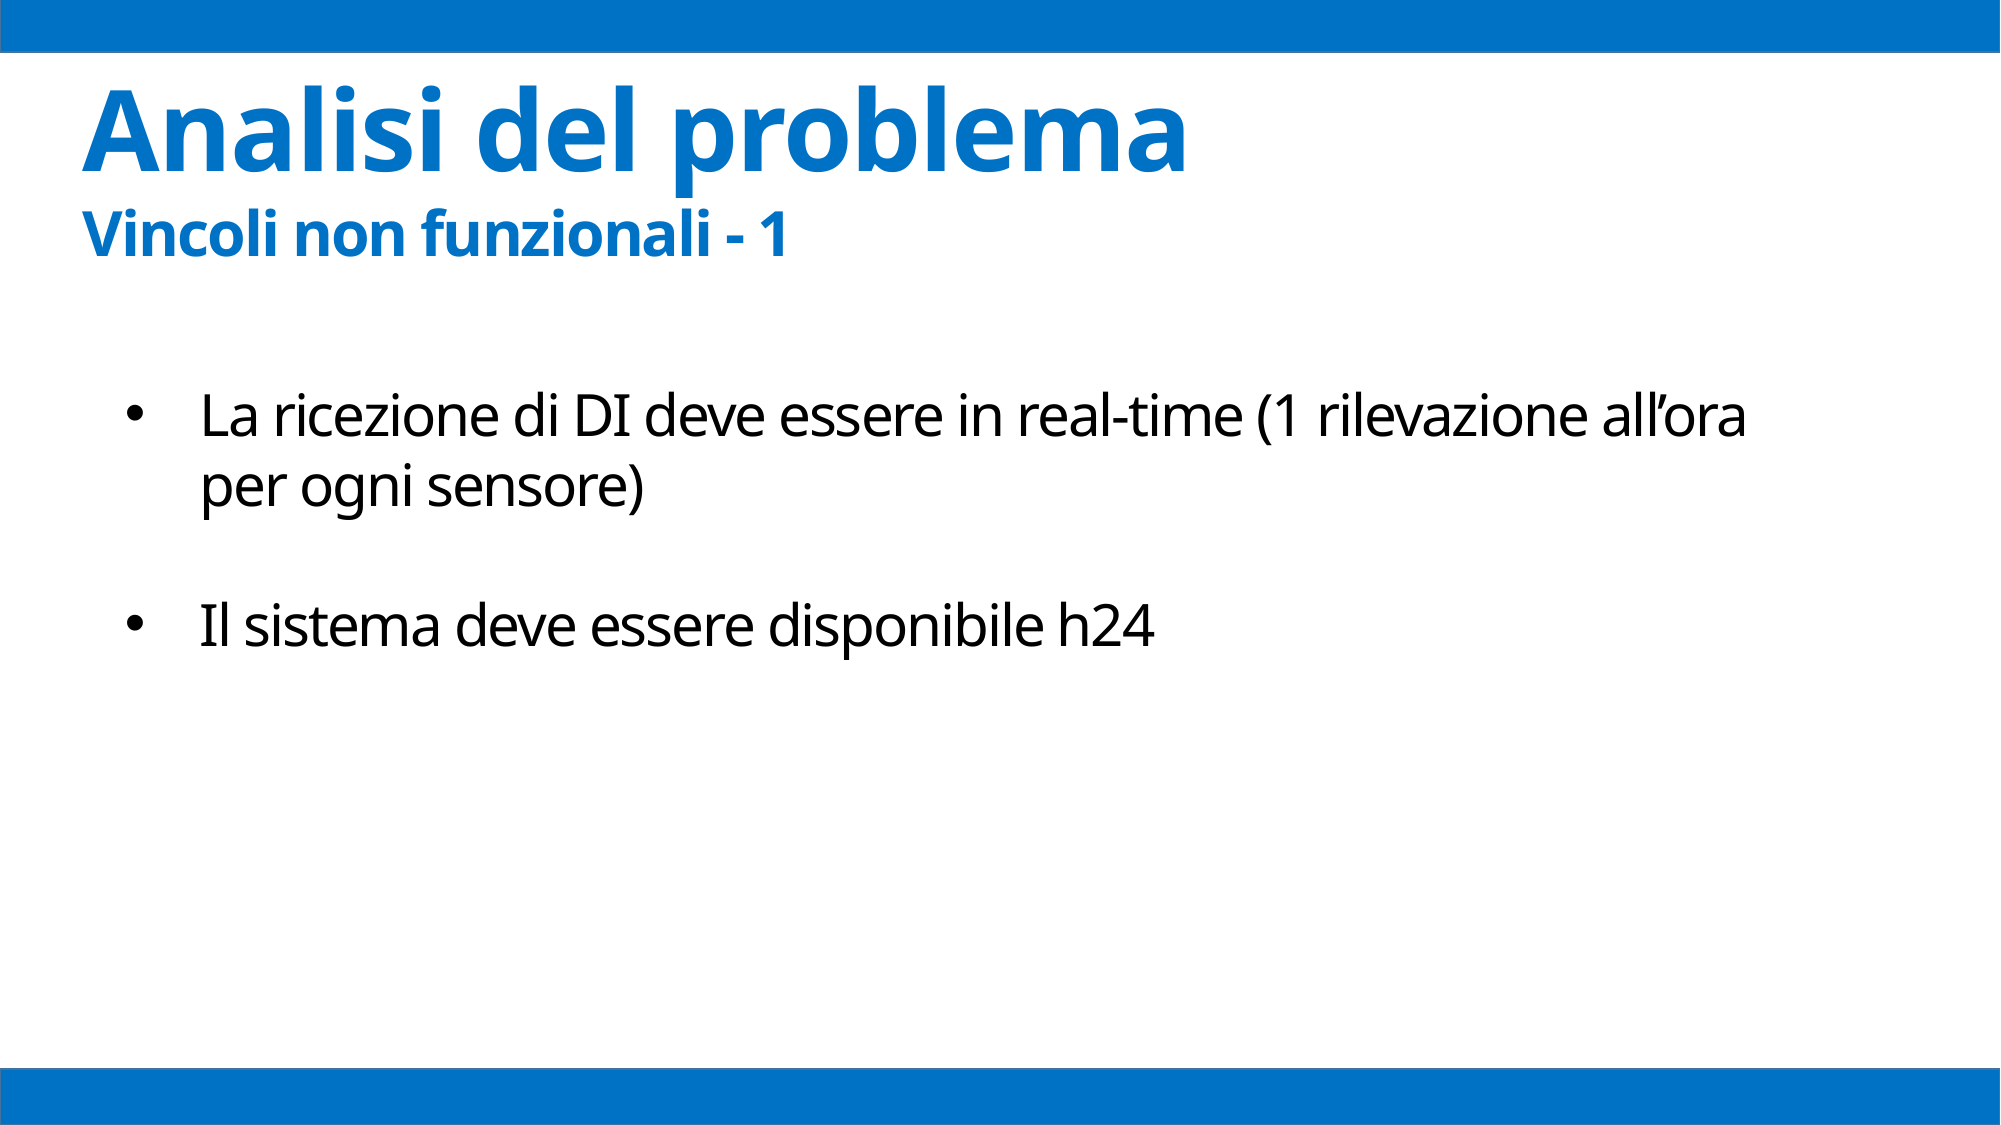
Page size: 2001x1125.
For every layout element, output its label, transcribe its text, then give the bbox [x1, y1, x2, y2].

text_box Analisi del problema Vincoli non funzionali - 1 [68, 51, 1974, 277]
text_box [0, 0, 2000, 53]
text_box La ricezione di DI deve essere in real-time (1 rilevazione all’ora per ogni sensore) Il sistema deve essere disponibile h24 [110, 370, 1824, 805]
text_box [0, 1068, 2000, 1125]
